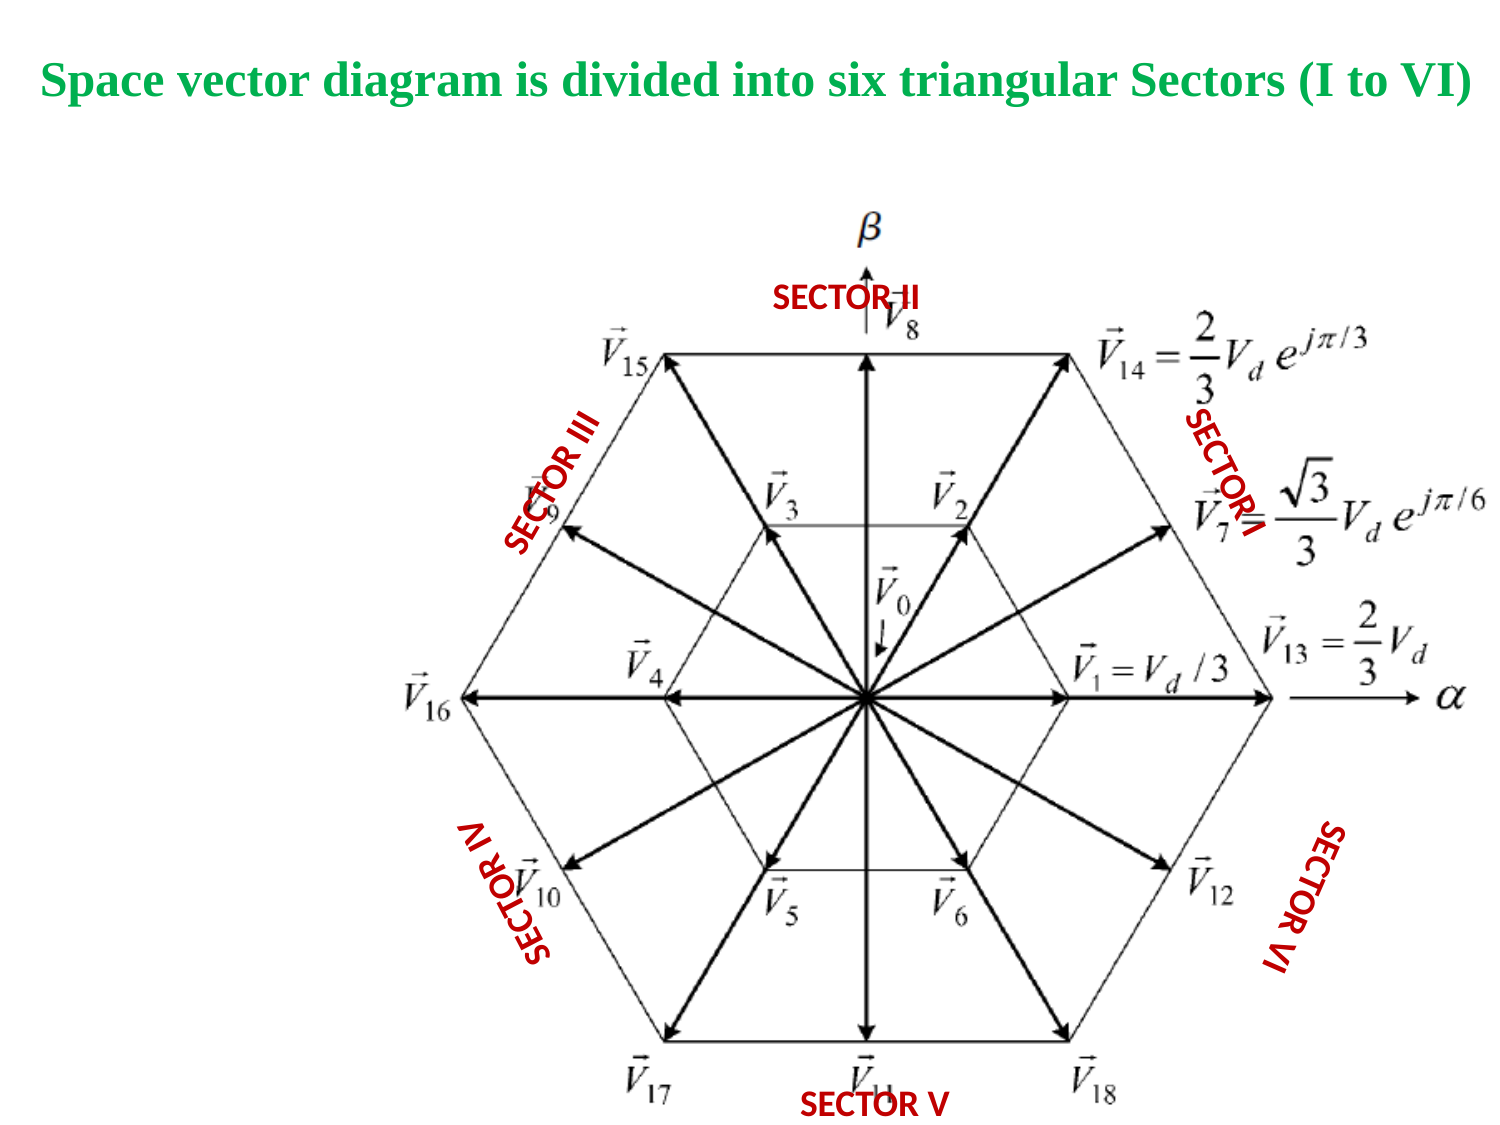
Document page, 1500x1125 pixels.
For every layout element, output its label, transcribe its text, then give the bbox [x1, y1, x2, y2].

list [324, 174, 1500, 1113]
text_box Space vector diagram is divided into six triangular Sectors (I to VI) [24, 38, 1500, 114]
